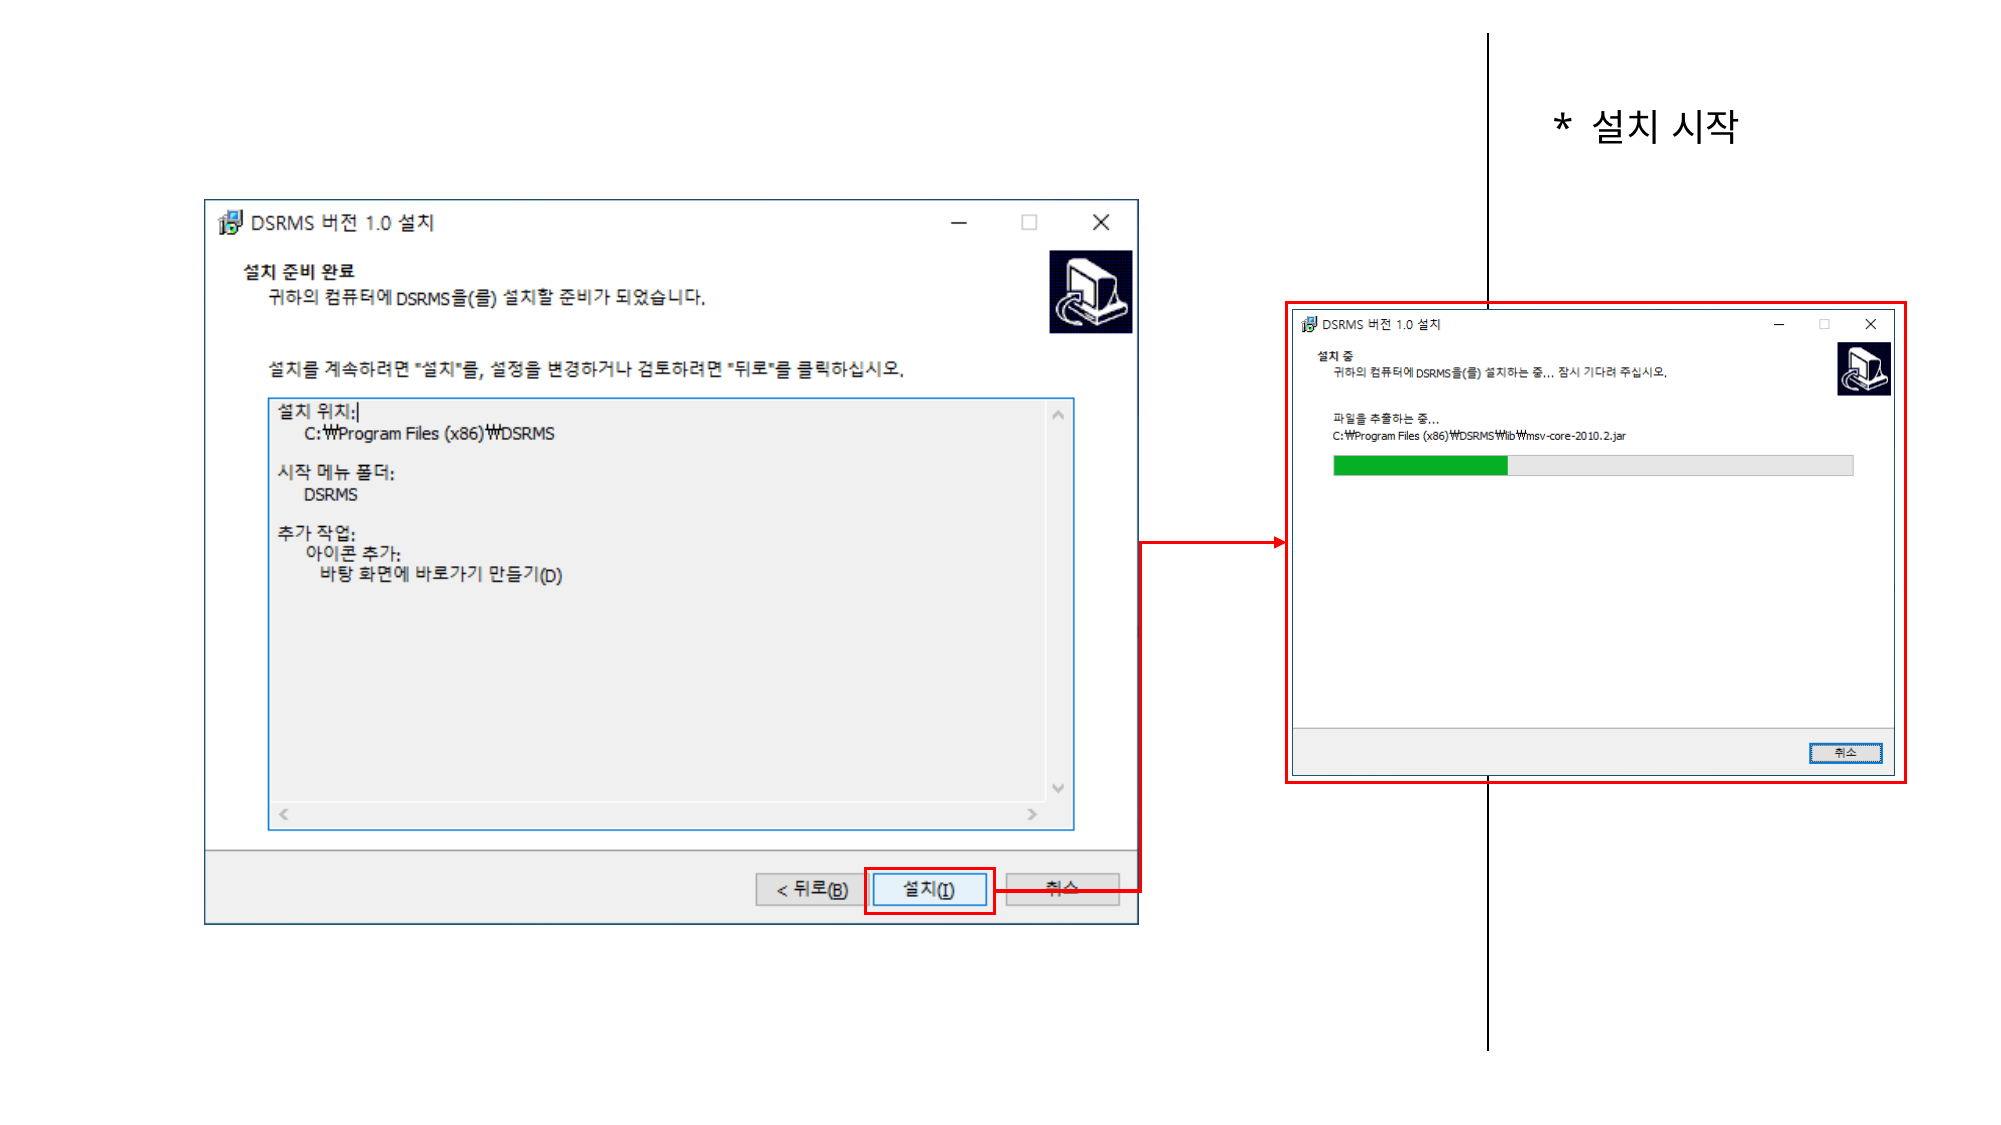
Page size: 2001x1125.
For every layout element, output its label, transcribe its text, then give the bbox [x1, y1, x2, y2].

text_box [994, 542, 1287, 891]
picture [1292, 309, 1895, 776]
text_box [1488, 301, 1907, 784]
text_box [1285, 301, 1487, 784]
picture [204, 199, 1139, 926]
text_box * 설치 시작 [1537, 97, 1756, 157]
